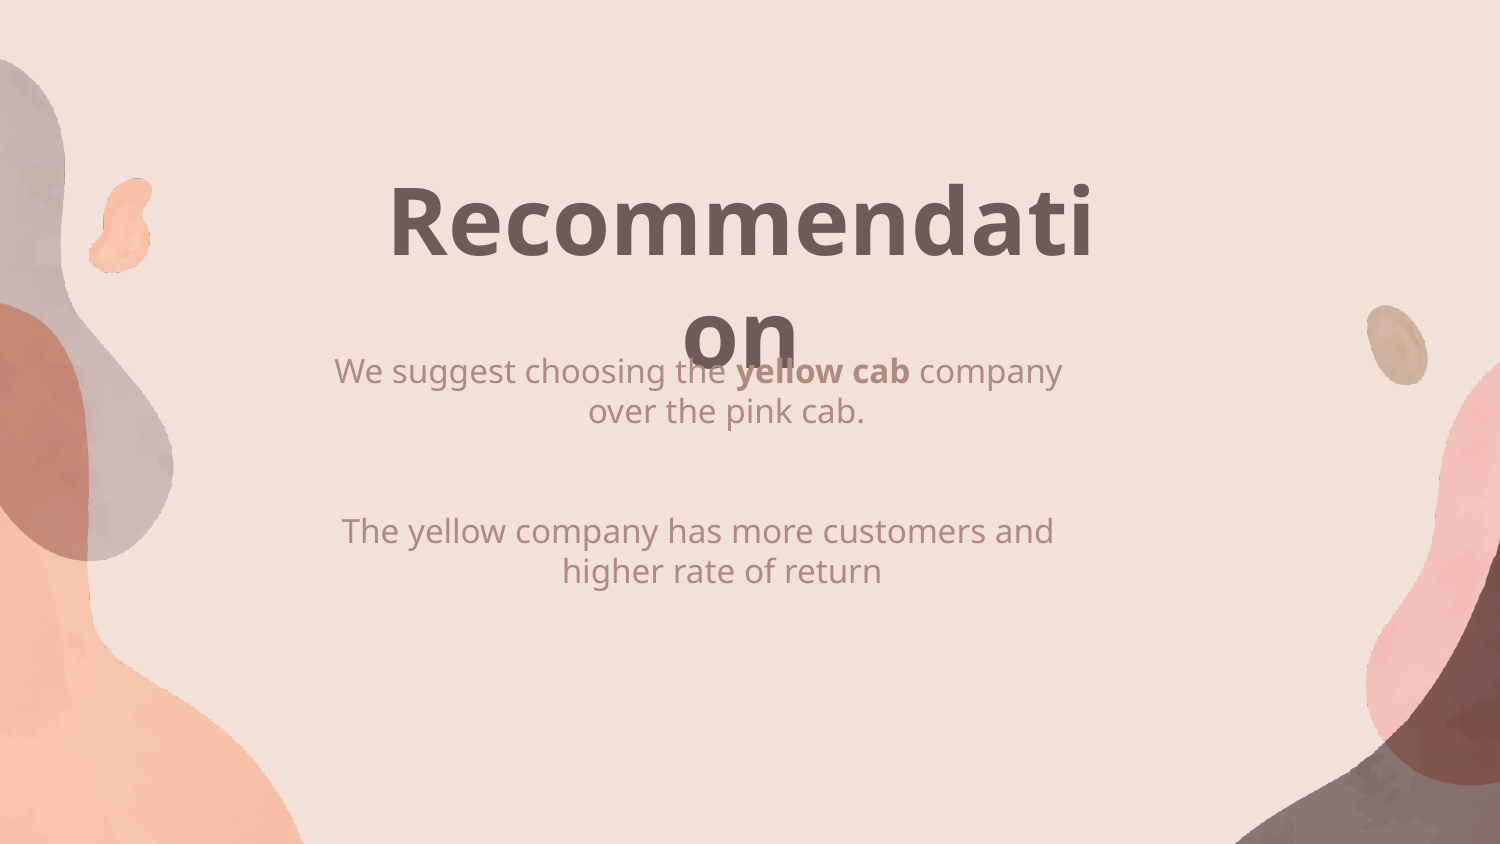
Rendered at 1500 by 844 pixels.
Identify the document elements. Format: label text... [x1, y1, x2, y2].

title Recommendation [365, 181, 1118, 368]
picture [0, 0, 1500, 844]
subtitle We suggest choosing the yellow cab company over the pink cab. The yellow company has more customers and higher rate of return [279, 335, 1099, 595]
